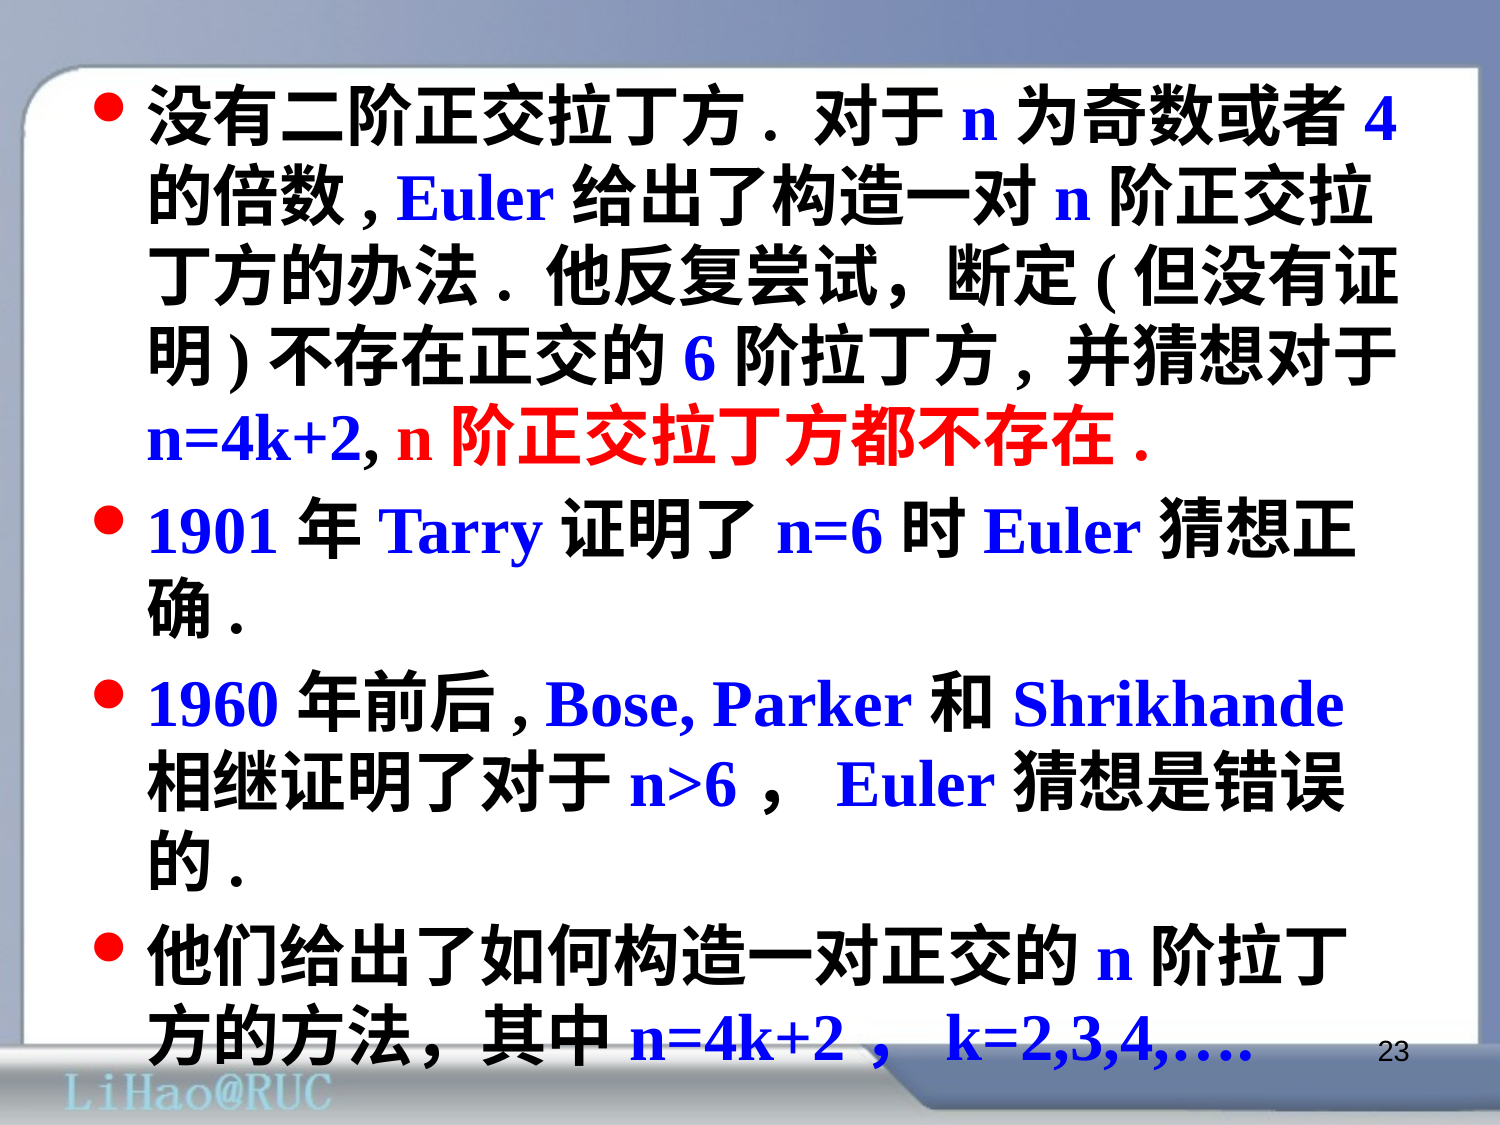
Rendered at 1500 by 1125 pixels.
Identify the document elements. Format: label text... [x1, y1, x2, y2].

picture [0, 0, 1500, 1125]
list 没有二阶正交拉丁方. 对于n为奇数或者4的倍数, Euler给出了构造一对n阶正交拉丁方的办法. 他反复尝试，断定(但没有证明)不存在正交的6阶拉丁方, 并猜想对于n=4k+2, n阶正交拉丁方都不存在. 1901年Tarry证明了n=6时Euler猜想正确. 1960年前后, Bose, Parker和Shrikhande相继证明了对于n>6，Euler猜想是错误的. 他们给出了如何构造一对正交的n阶拉丁方的方法，其中n=4k+2，k=2,3,4,…. [75, 66, 1425, 1024]
slide_number 23 [1074, 1024, 1425, 1103]
